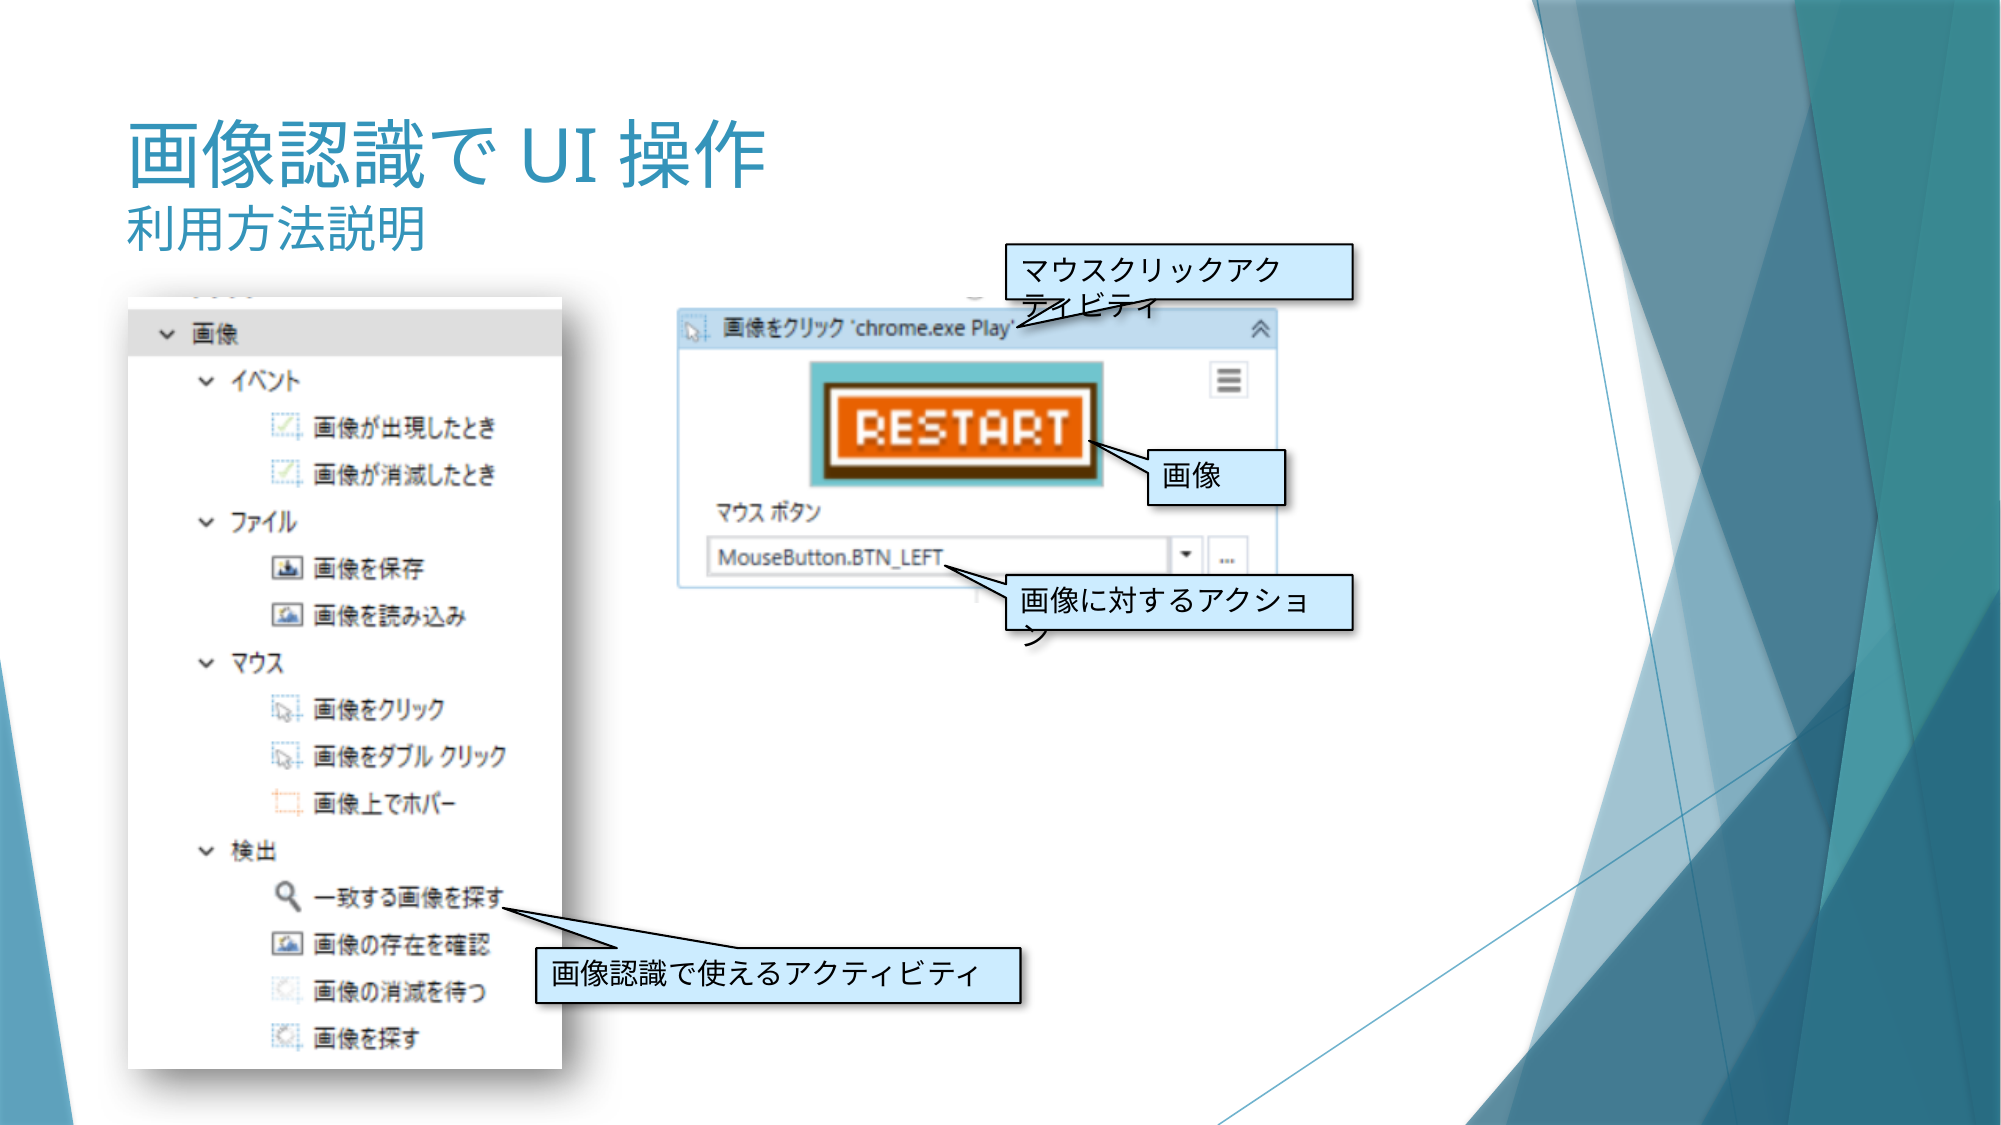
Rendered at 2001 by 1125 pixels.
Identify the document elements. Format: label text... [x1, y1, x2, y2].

picture [128, 297, 562, 1069]
text_box 画像認識で使えるアクティビティ [567, 917, 1023, 1005]
title 画像認識でUI操作 利用方法説明 [111, 99, 1522, 317]
picture [665, 297, 1286, 604]
text_box マウスクリックアクティビティ [1004, 242, 1355, 301]
text_box 画像に対するアクション [1004, 573, 1355, 632]
